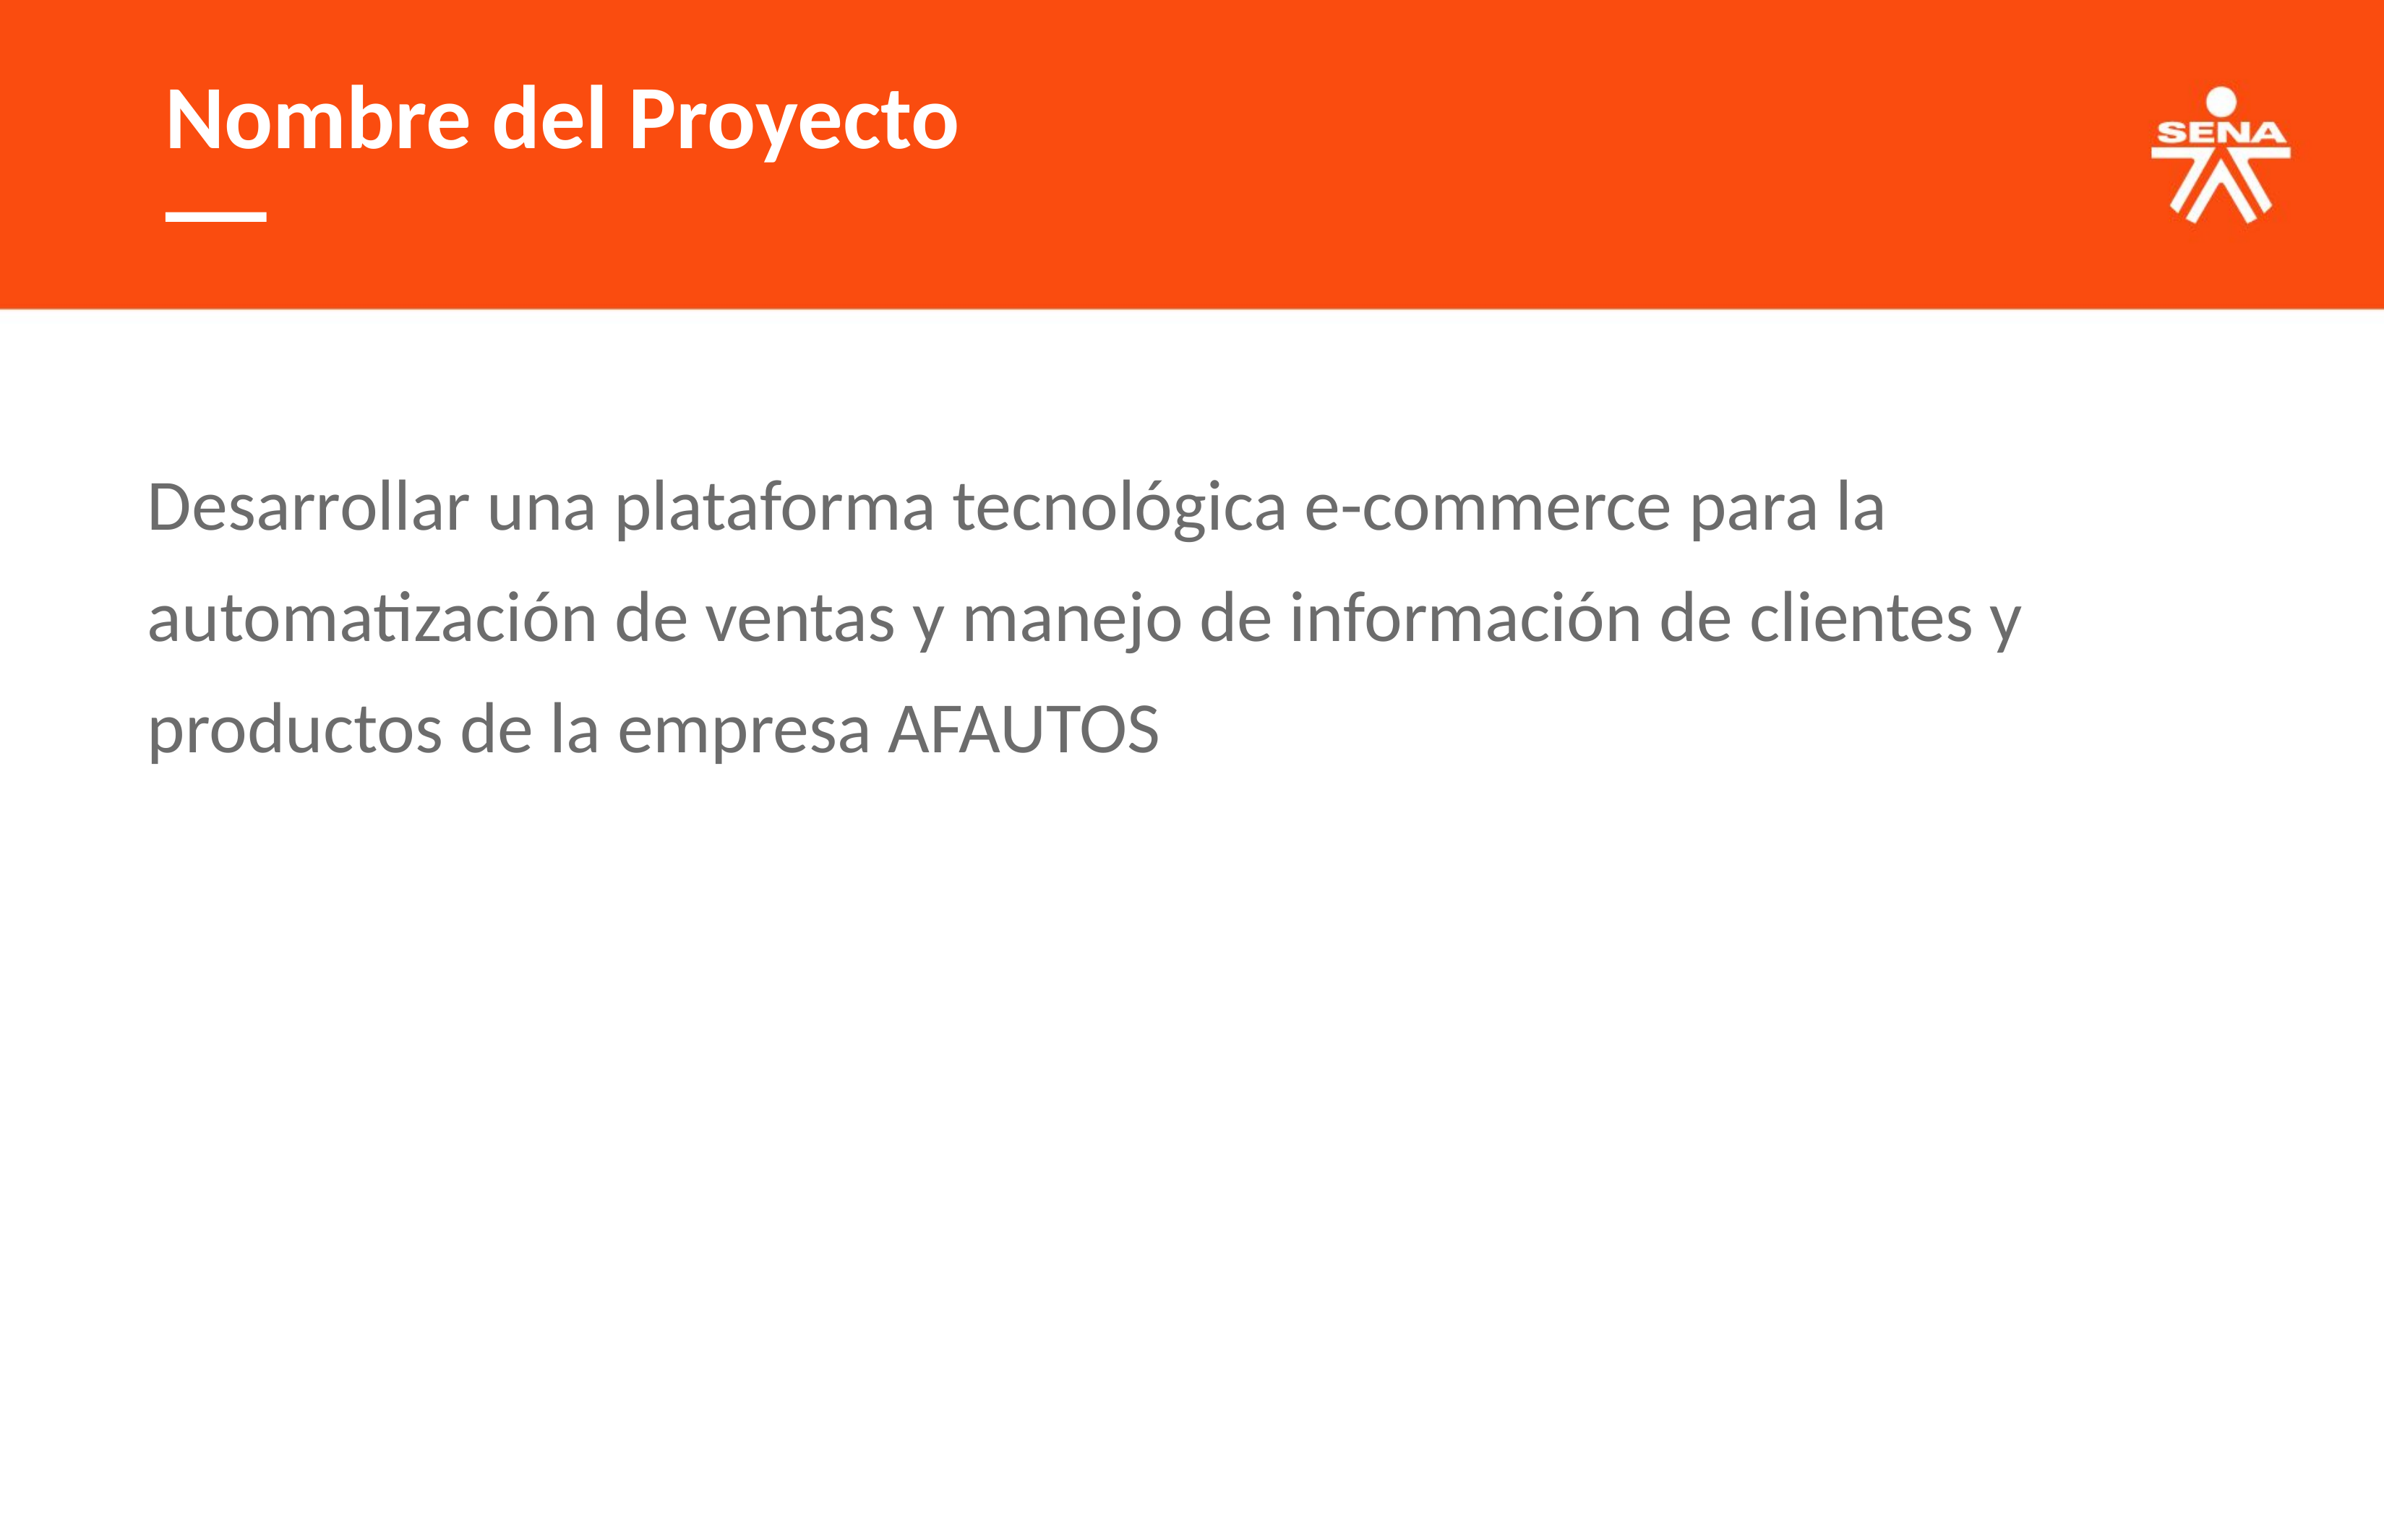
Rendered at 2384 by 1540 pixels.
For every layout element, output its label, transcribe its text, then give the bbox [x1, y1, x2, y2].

text_box Desarrollar una plataforma tecnológica e-commerce para la automatización de ventas y manejo de información de clientes y productos de la empresa AFAUTOS [145, 432, 2239, 767]
picture [0, 0, 2384, 324]
